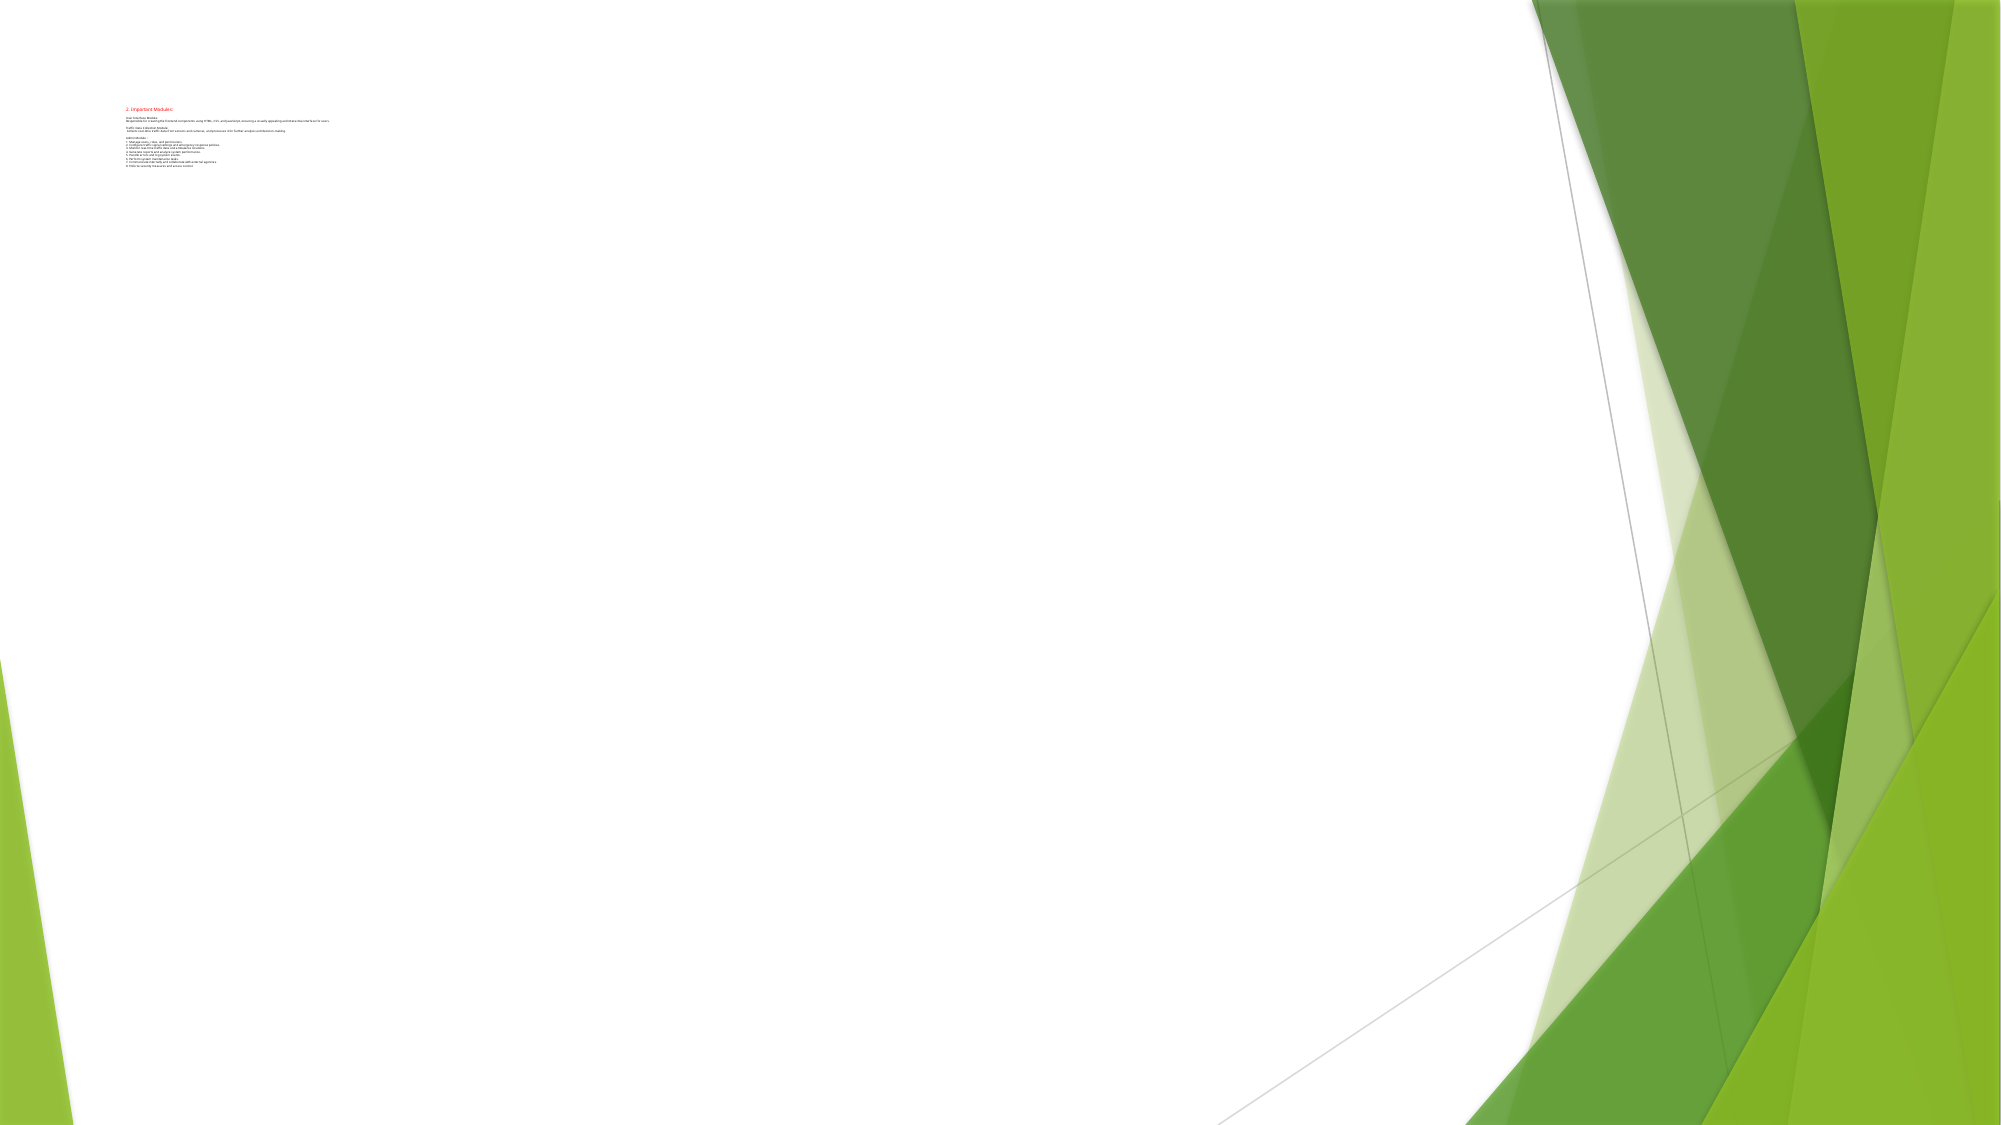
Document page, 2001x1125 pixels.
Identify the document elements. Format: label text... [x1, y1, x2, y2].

title 2. Important Modules: User Interface Module: Responsible for creating the frontend components using HTML, CSS, and JavaScript, ensuring a visually appealing and interactive interface for users. Traffic Data Collection Module: Collects real-time traffic data from sensors and cameras, and processes it for further analysis and decision-making. Admin Module : 1. Manage users, roles, and permissions. 2. Configure traffic signal settings and emergency response policies. 3. Monitor real-time traffic data and ambulance locations. 4. Generate reports and analyze system performance. 5. Handle errors and log system events. 6. Perform system maintenance tasks. 7. Communicate internally and collaborate with external agencies. 8. Enforce security measures and access control. [111, 99, 1522, 212]
